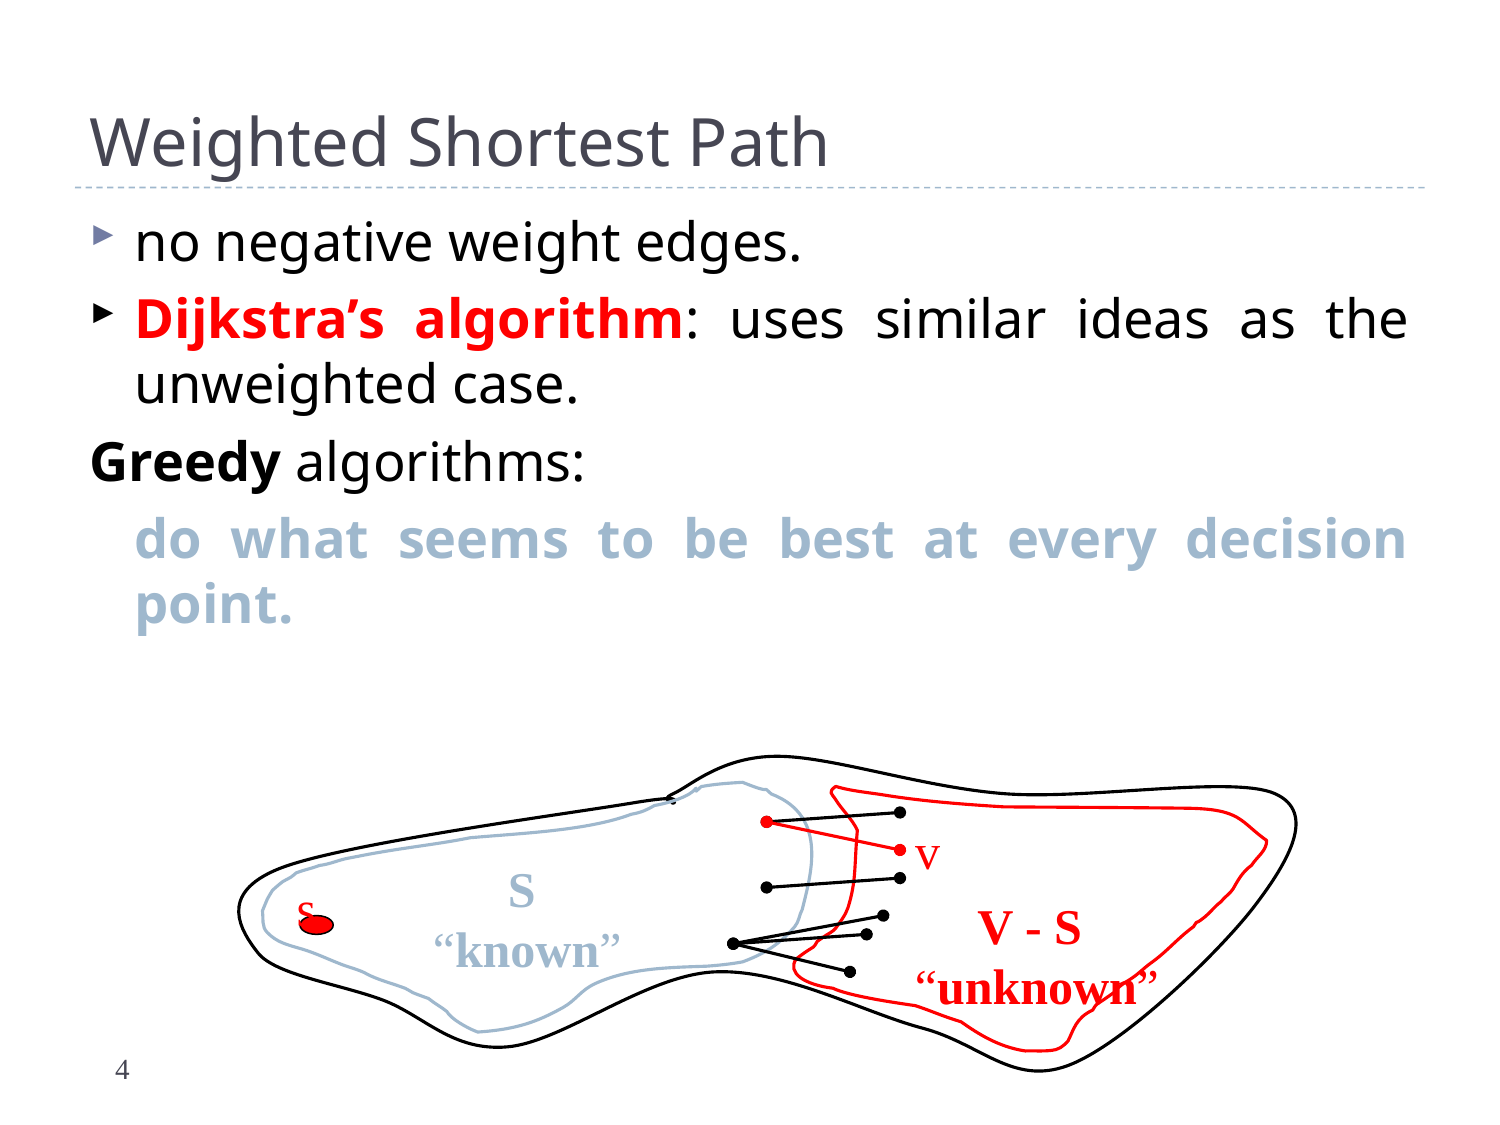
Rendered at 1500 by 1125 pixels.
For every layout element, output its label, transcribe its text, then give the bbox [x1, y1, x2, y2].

text_box S “known” [418, 849, 637, 985]
text_box [831, 786, 1267, 908]
text_box [773, 806, 907, 822]
text_box [793, 879, 900, 1004]
text_box [905, 1023, 1136, 1072]
slide_number 4 [100, 1042, 426, 1103]
text_box s [281, 868, 331, 944]
text_box [285, 782, 812, 1033]
text_box [238, 756, 1296, 1048]
text_box v [900, 812, 955, 888]
text_box [727, 909, 890, 950]
text_box [262, 883, 281, 943]
text_box [760, 871, 900, 894]
list no negative weight edges. Dijkstra’s algorithm: uses similar ideas as the unweighted case. Greedy algorithms: do what seems to be best at every decision point. [75, 200, 1425, 1010]
text_box V - S “unknown” [900, 887, 1214, 1023]
text_box [760, 815, 900, 857]
title Weighted Shortest Path [75, 24, 1425, 188]
text_box [740, 945, 857, 978]
text_box [740, 928, 873, 944]
text_box [962, 1023, 1078, 1051]
